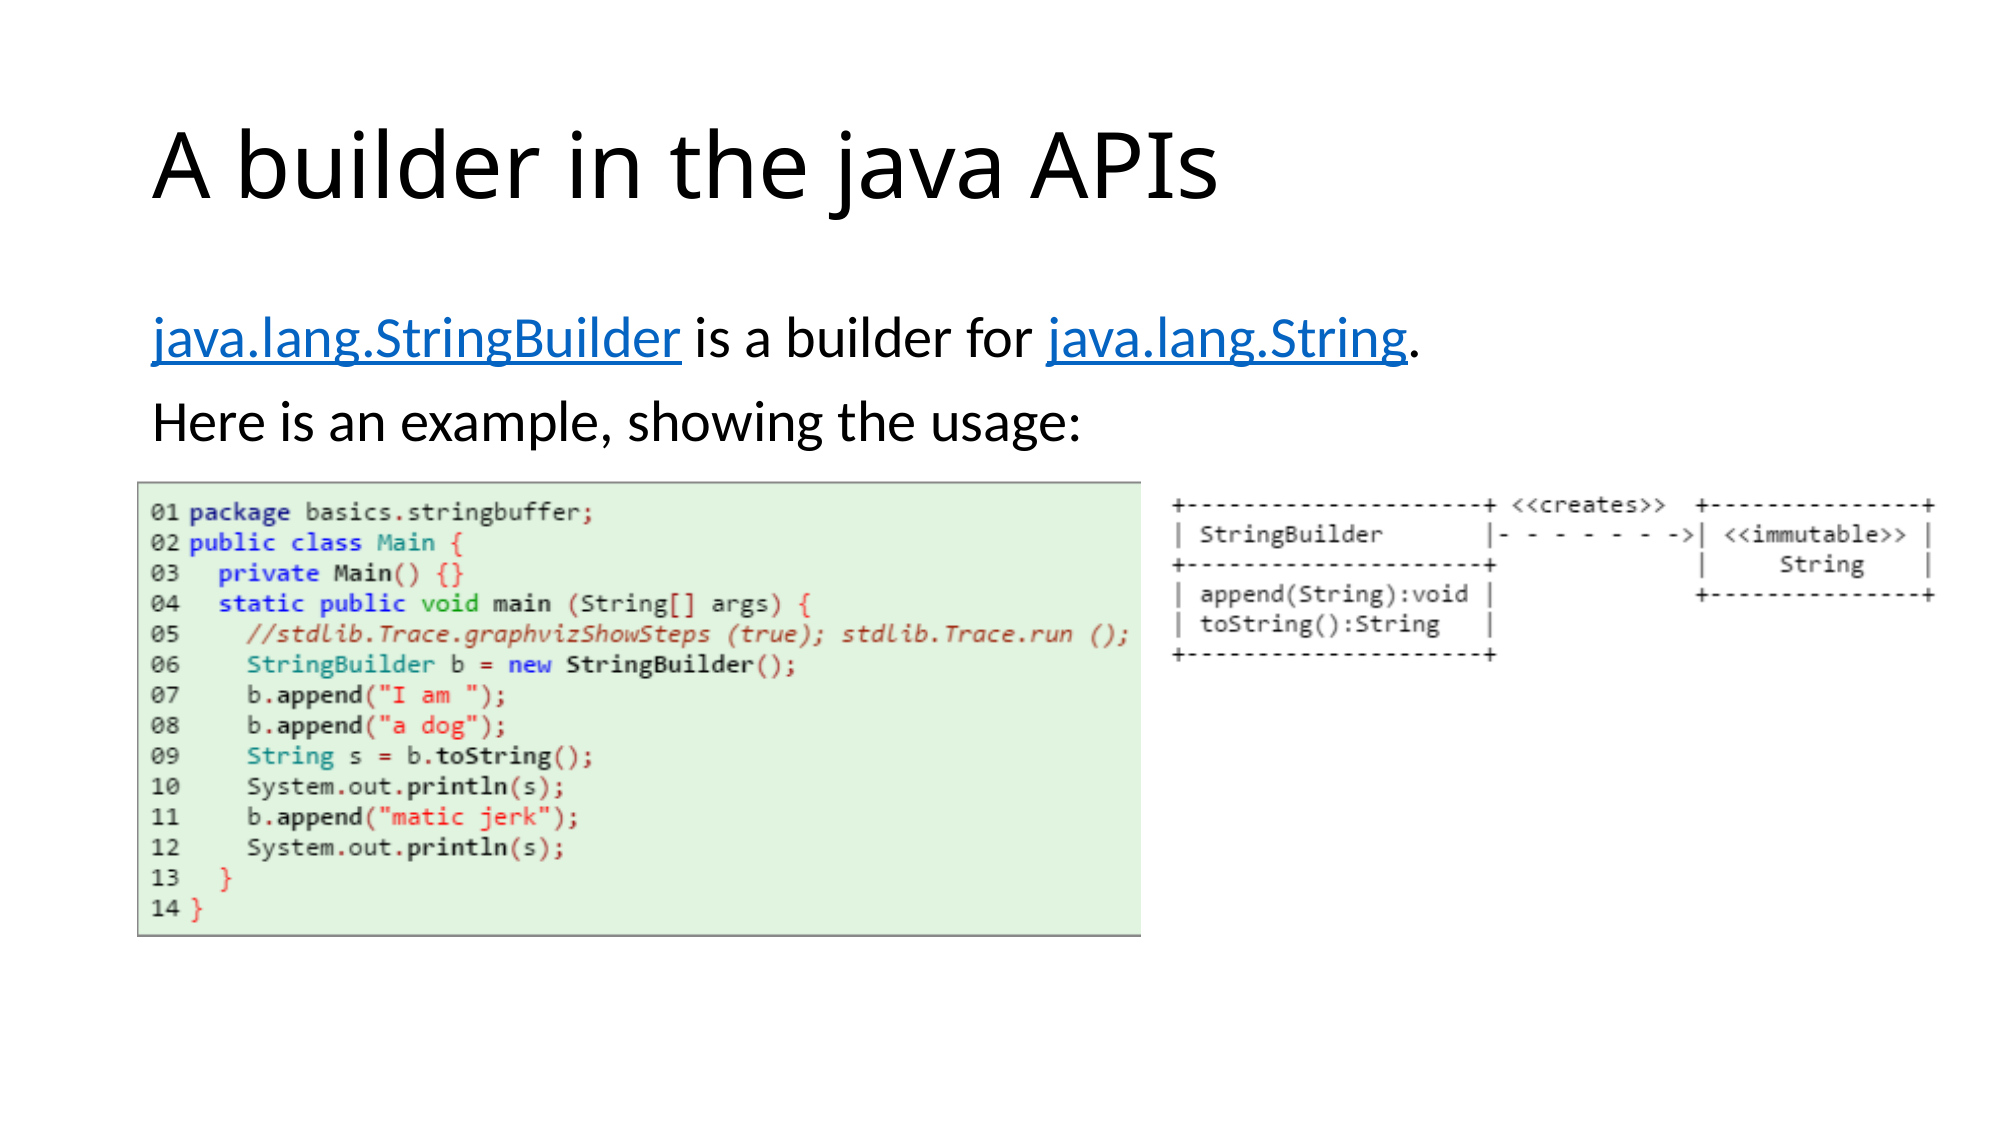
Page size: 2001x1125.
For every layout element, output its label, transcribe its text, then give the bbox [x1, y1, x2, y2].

title A builder in the java APIs [137, 59, 1863, 278]
list java.lang.StringBuilder is a builder for java.lang.String. Here is an example, showing the usage: [137, 299, 1863, 1014]
picture [137, 480, 1141, 937]
picture [1167, 487, 1939, 670]
